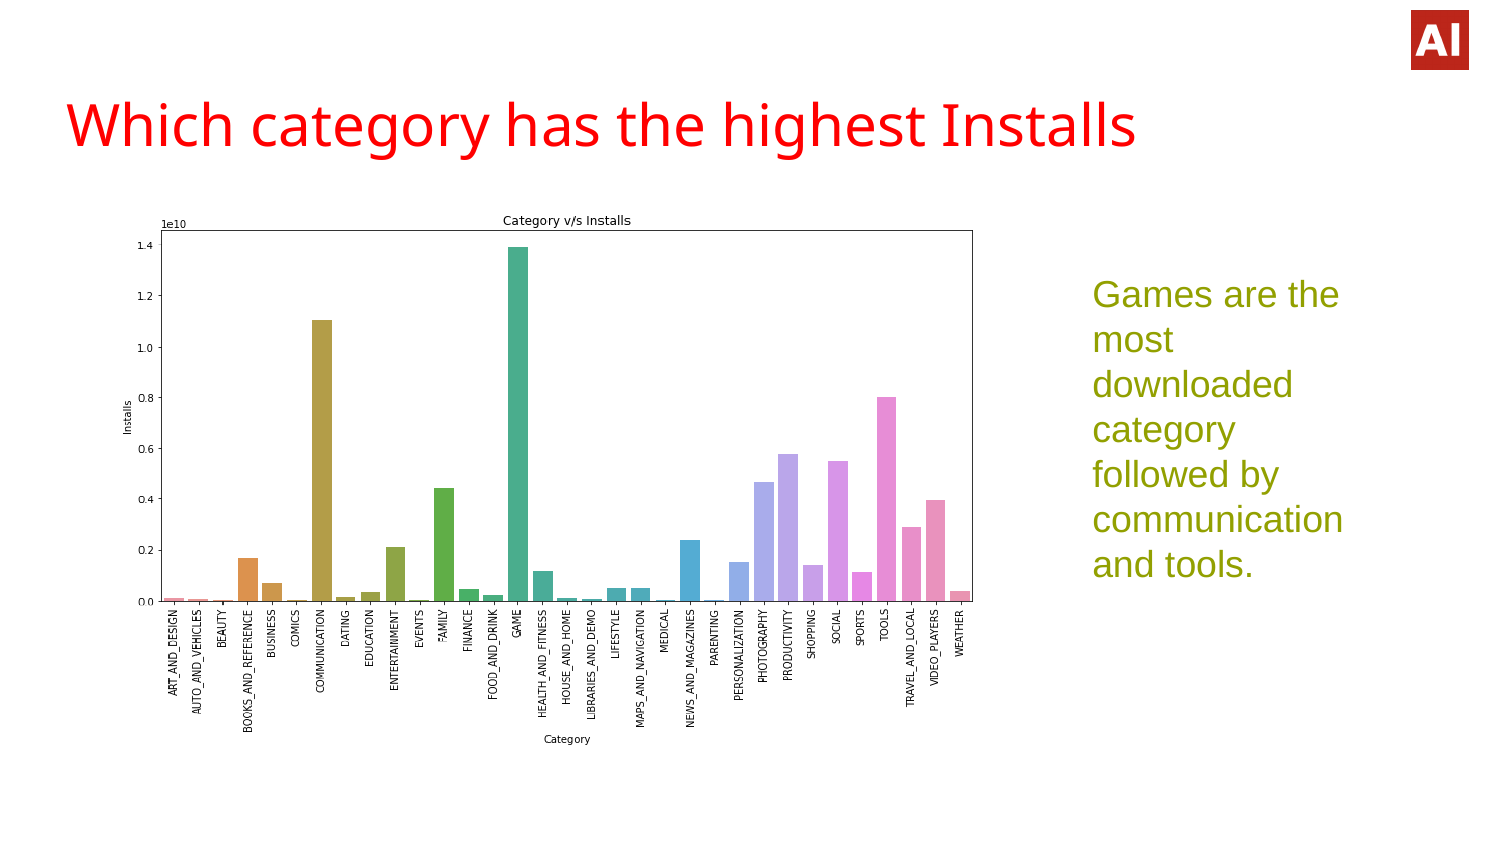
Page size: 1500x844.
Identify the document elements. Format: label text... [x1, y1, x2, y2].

picture [115, 208, 981, 751]
text_box Games are the most downloaded category followed by communication and tools. [1077, 262, 1369, 593]
title Which category has the highest Installs [51, 72, 1449, 167]
picture [1411, 10, 1469, 70]
